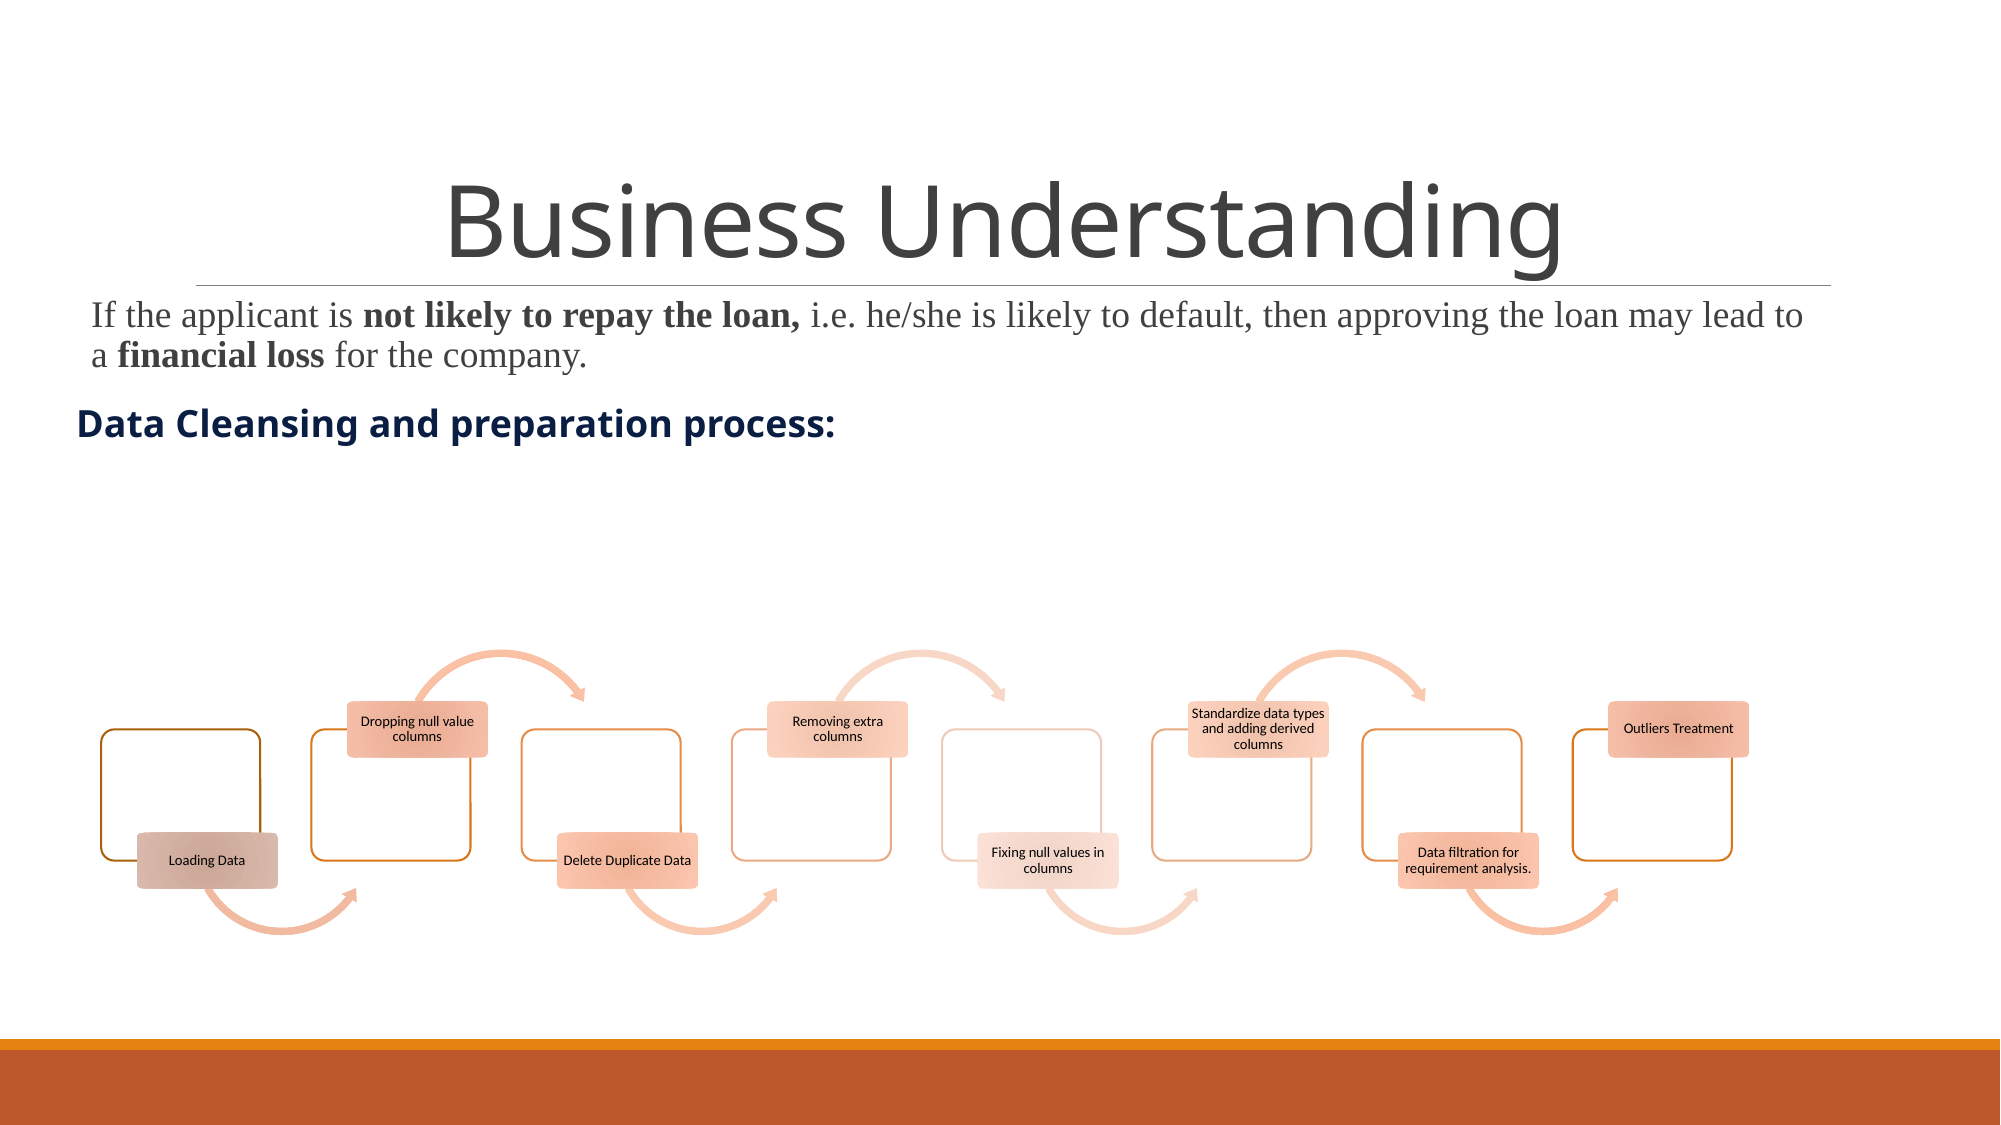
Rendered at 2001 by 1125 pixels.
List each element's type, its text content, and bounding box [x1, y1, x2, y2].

title Business Understanding [180, 47, 1830, 285]
list If the applicant is not likely to repay the loan, i.e. he/she is likely to default, then approving the loan may lead to a financial loss for the company. Data Cleansing and preparation process: [76, 287, 1902, 727]
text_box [99, 464, 1751, 1125]
